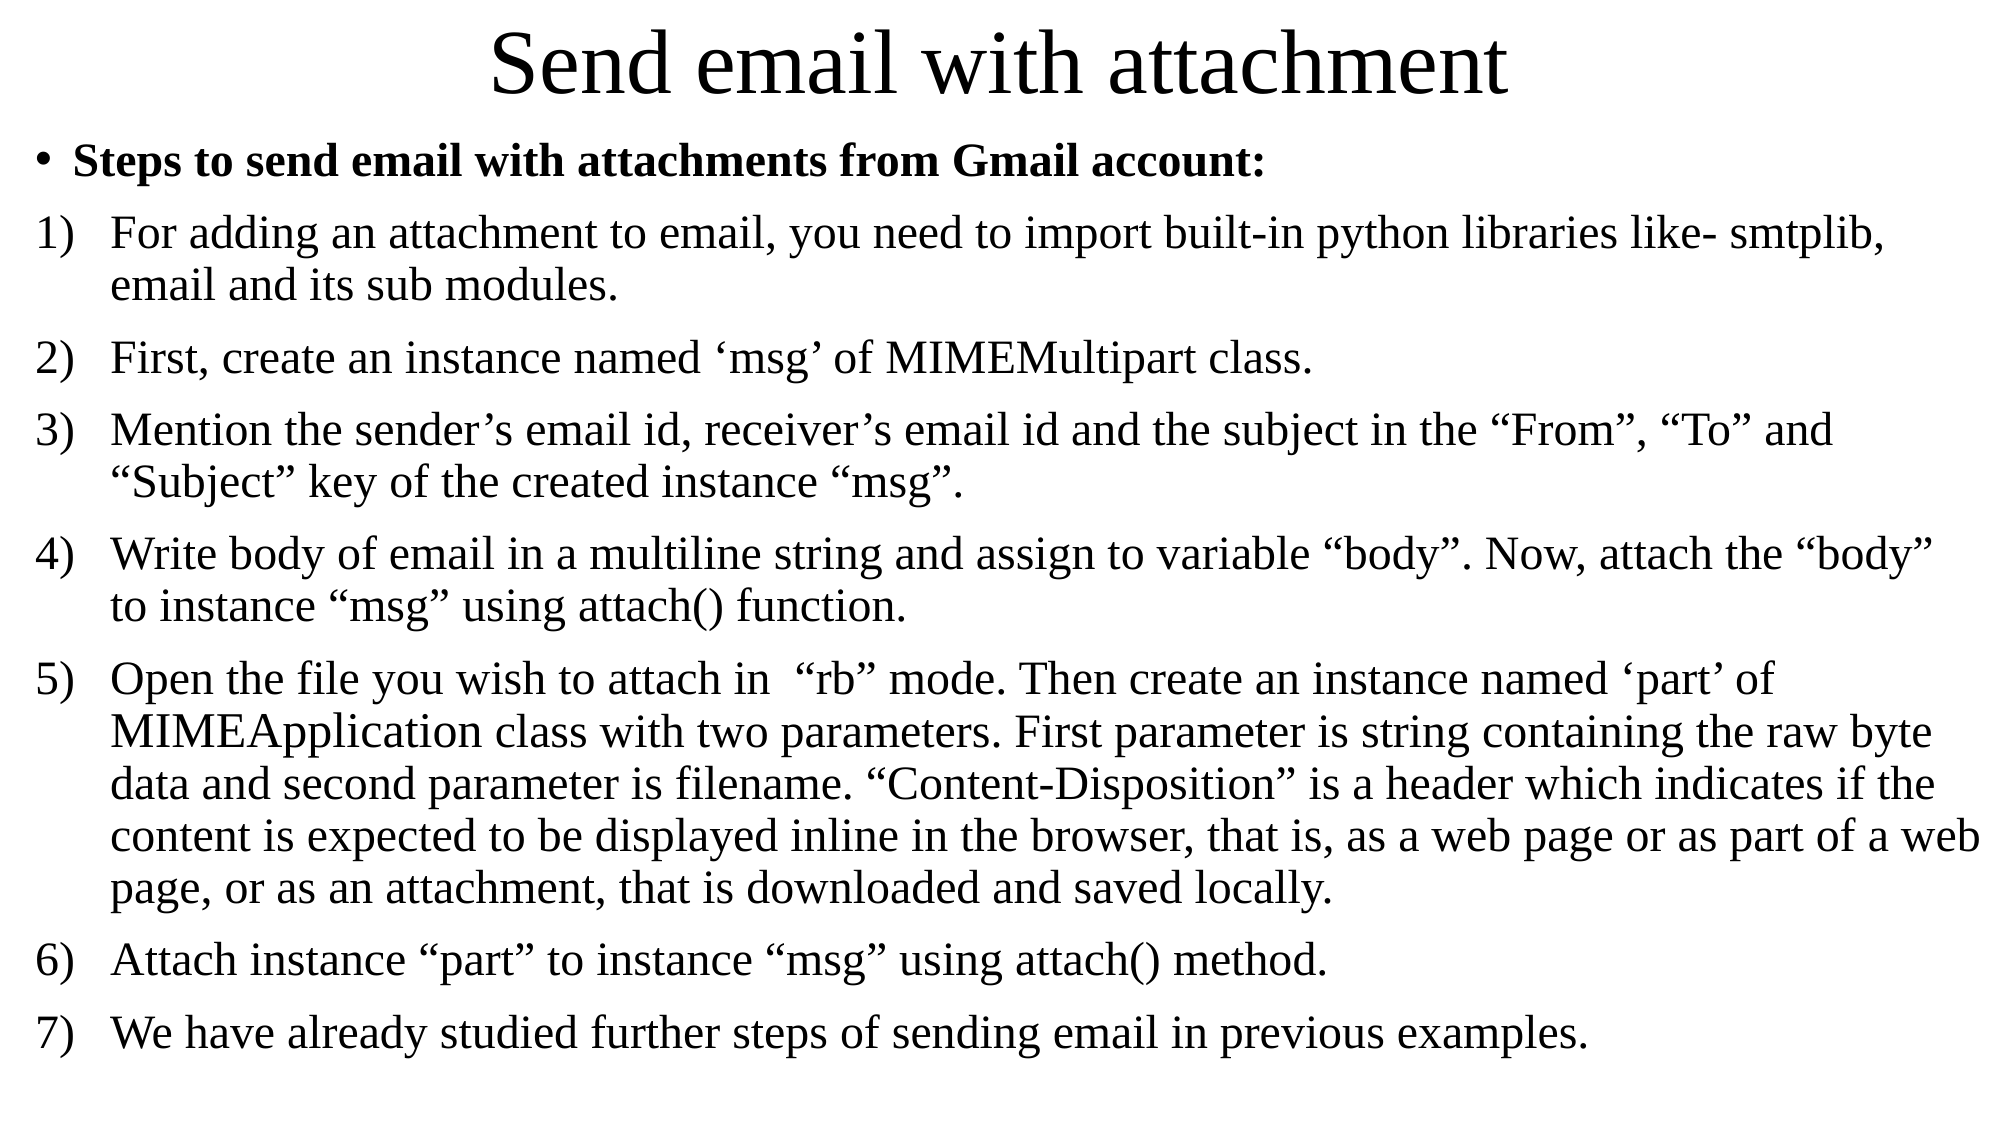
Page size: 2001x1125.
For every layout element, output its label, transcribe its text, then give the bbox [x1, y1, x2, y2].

title Send email with attachment [137, 0, 1863, 127]
list Steps to send email with attachments from Gmail account: For adding an attachment to email, you need to import built-in python libraries like- smtplib, email and its sub modules. First, create an instance named ‘msg’ of MIMEMultipart class. Mention the sender’s email id, receiver’s email id and the subject in the “From”, “To” and “Subject” key of the created instance “msg”. Write body of email in a multiline string and assign to variable “body”. Now, attach the “body” to instance “msg” using attach() function. Open the file you wish to attach in “rb” mode. Then create an instance named ‘part’ of MIMEApplication class with two parameters. First parameter is string containing the raw byte data and second parameter is filename. “Content-Disposition” is a header which indicates if the content is expected to be displayed inline in the browser, that is, as a web page or as part of a web page, or as an attachment, that is downloaded and saved locally. Attach instance “part” to instance “msg” using attach() method. We have already studied further steps of sending email in previous examples. [20, 127, 2000, 1108]
